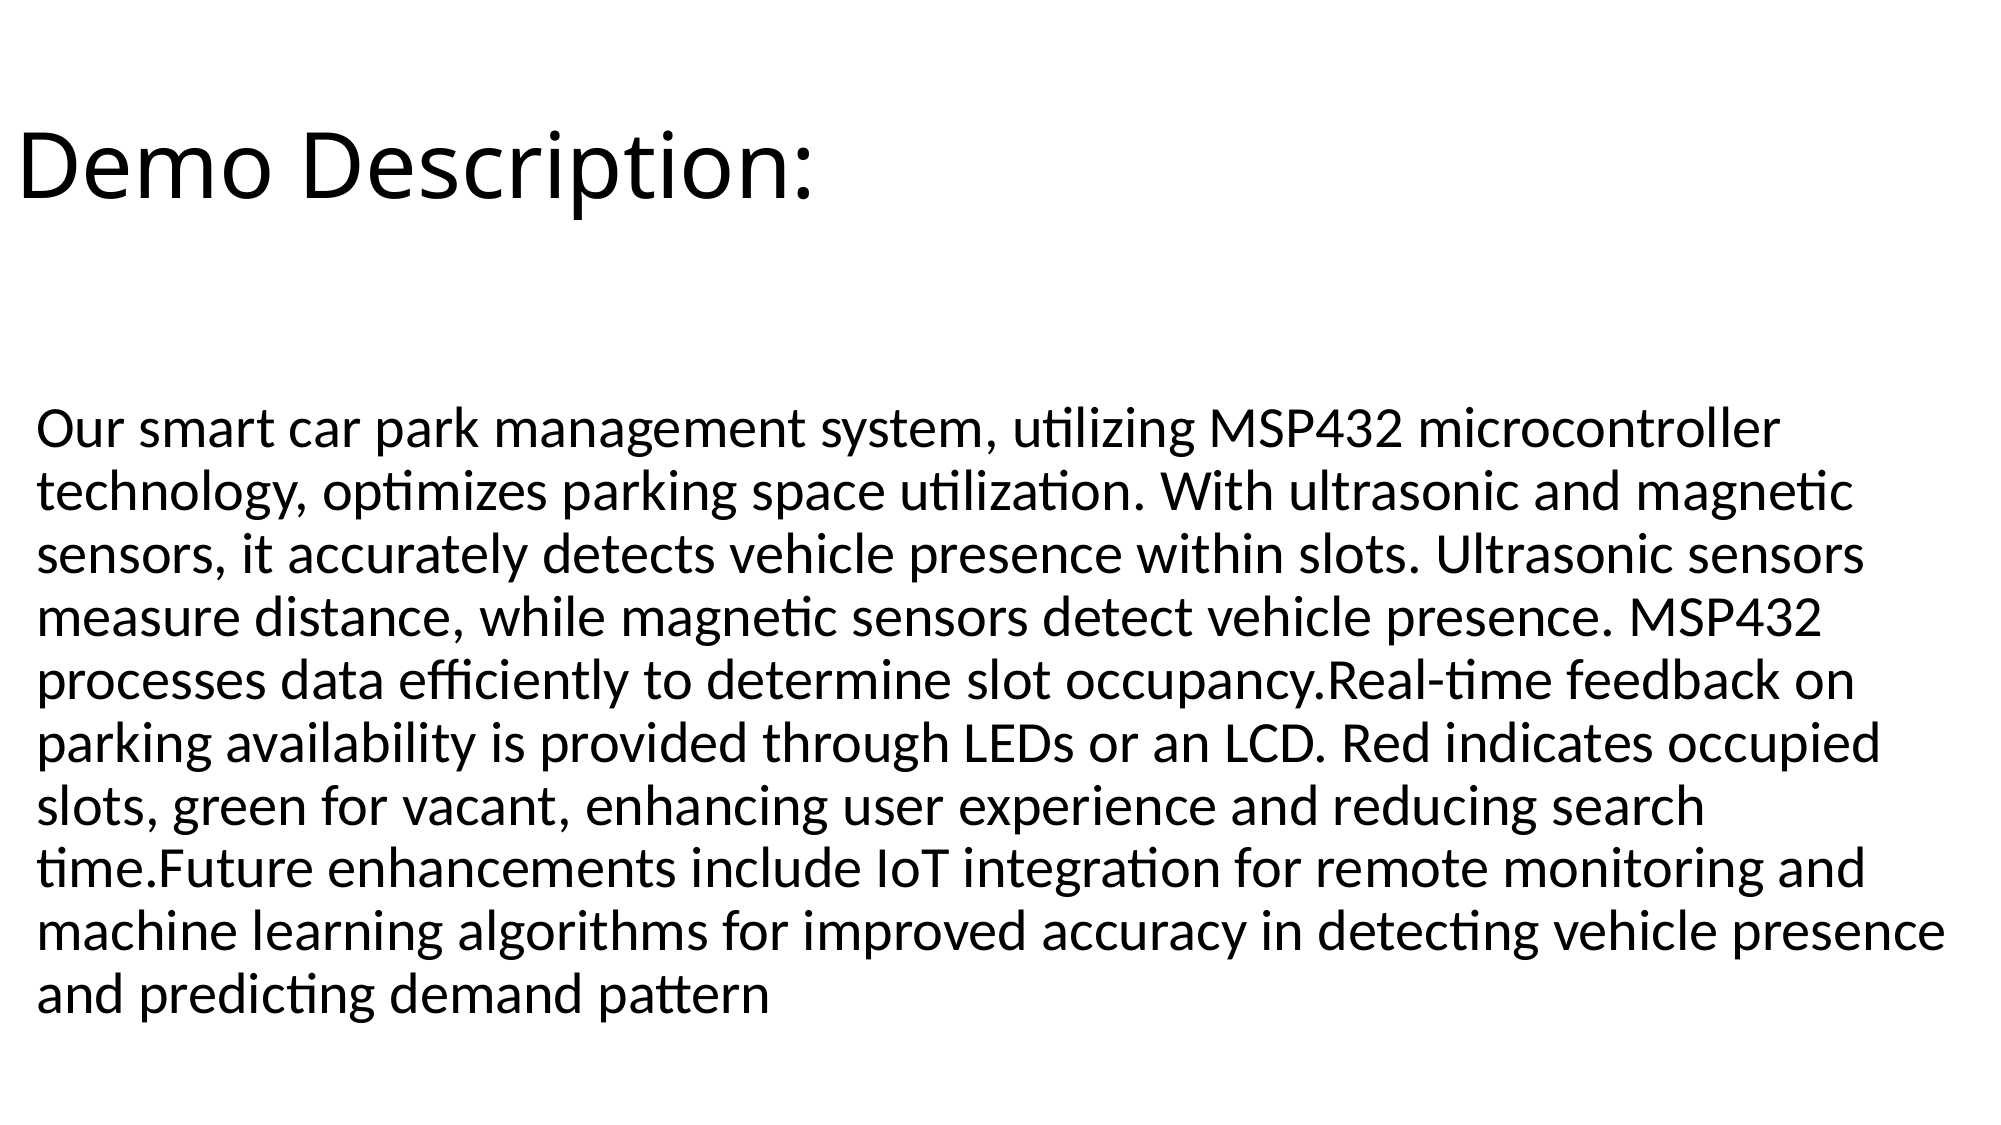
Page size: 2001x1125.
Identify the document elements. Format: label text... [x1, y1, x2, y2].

title Demo Description: [0, 59, 1863, 278]
list Our smart car park management system, utilizing MSP432 microcontroller technology, optimizes parking space utilization. With ultrasonic and magnetic sensors, it accurately detects vehicle presence within slots. Ultrasonic sensors measure distance, while magnetic sensors detect vehicle presence. MSP432 processes data efficiently to determine slot occupancy.Real-time feedback on parking availability is provided through LEDs or an LCD. Red indicates occupied slots, green for vacant, enhancing user experience and reducing search time.Future enhancements include IoT integration for remote monitoring and machine learning algorithms for improved accuracy in detecting vehicle presence and predicting demand pattern [21, 299, 1969, 1076]
